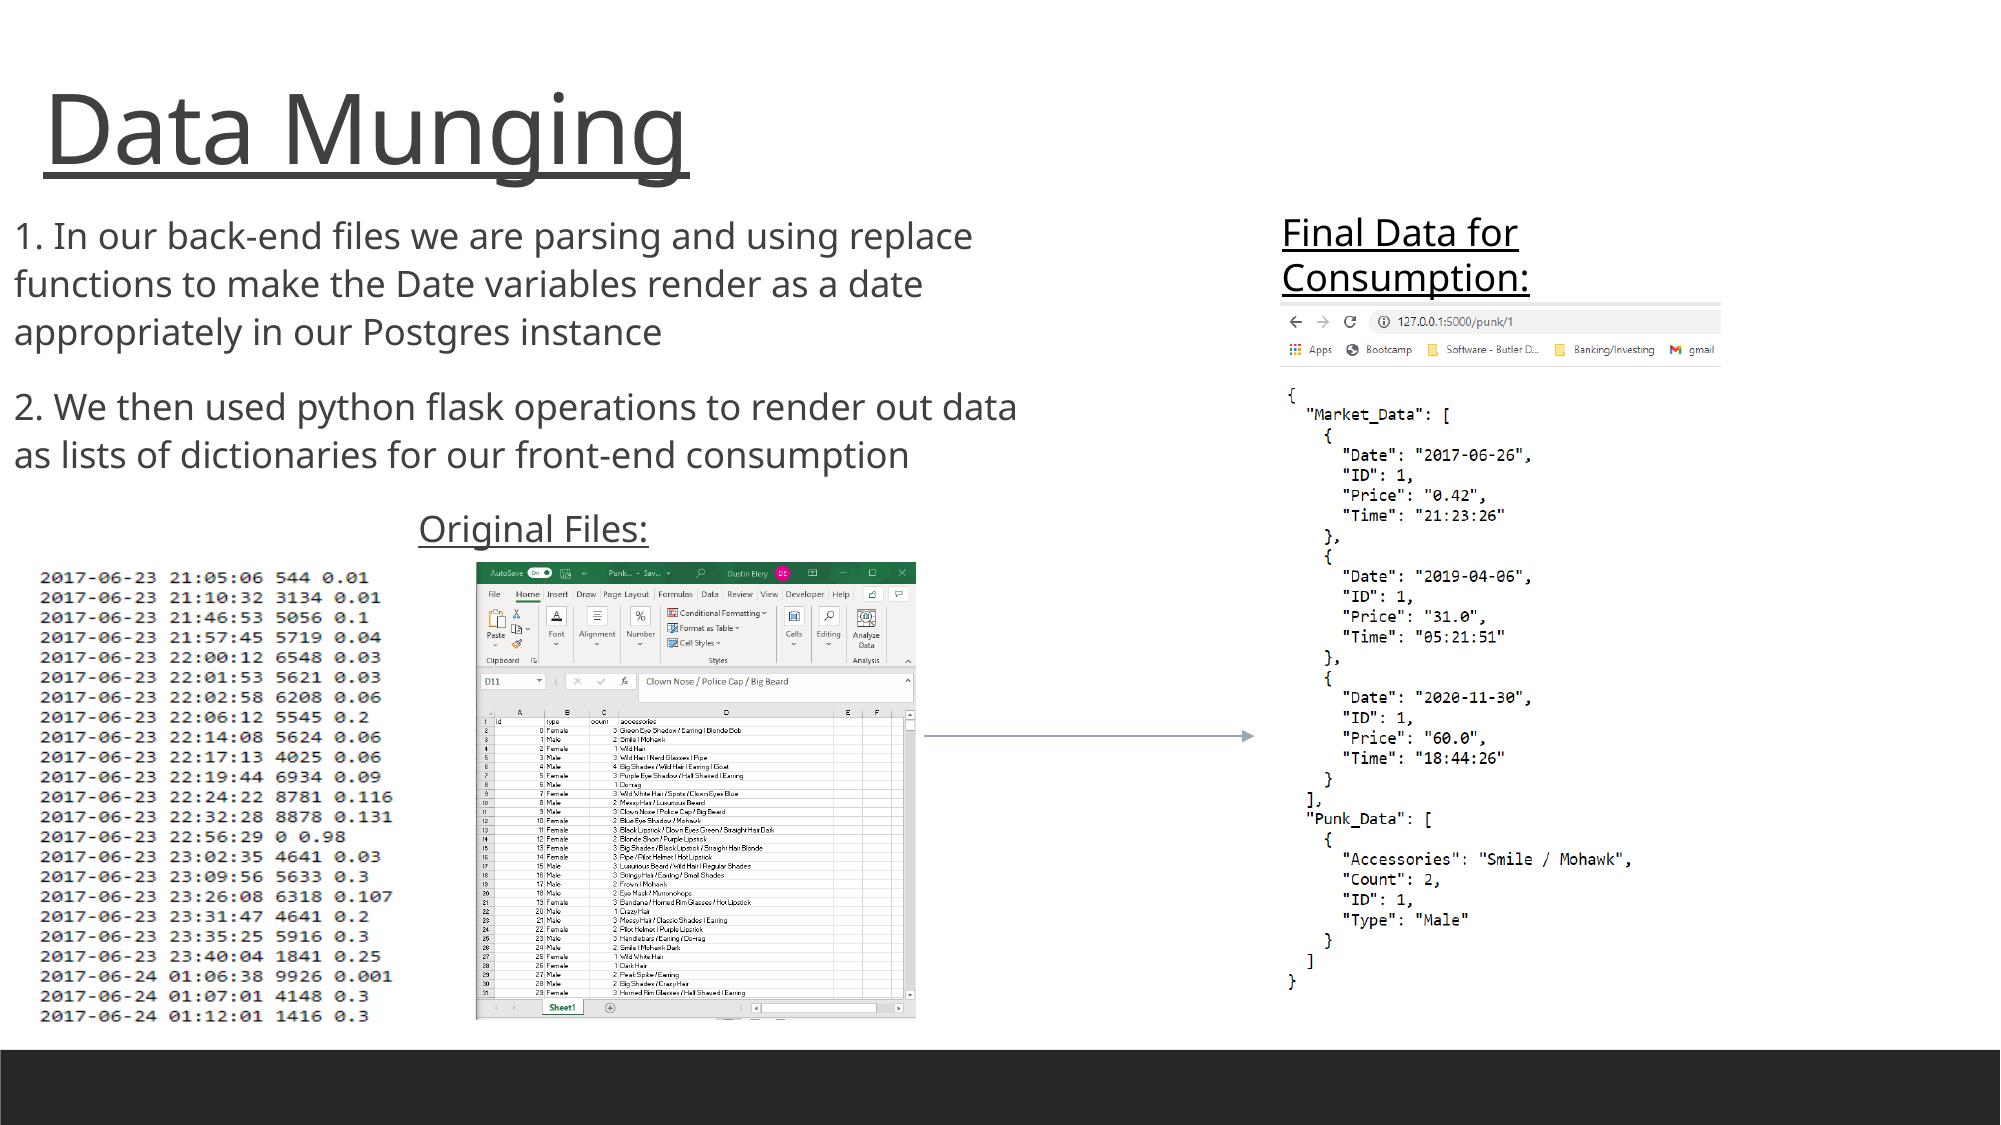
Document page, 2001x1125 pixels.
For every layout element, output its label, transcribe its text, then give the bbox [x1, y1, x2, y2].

title Data Munging [28, 47, 2000, 193]
picture [33, 561, 917, 1032]
list 1. In our back-end files we are parsing and using replace functions to make the Date variables render as a date appropriately in our Postgres instance 2. We then used python flask operations to render out data as lists of dictionaries for our front-end consumption Original Files: [0, 201, 1054, 563]
text_box Final Data for Consumption: [1266, 201, 1749, 307]
picture [1279, 302, 1722, 1006]
